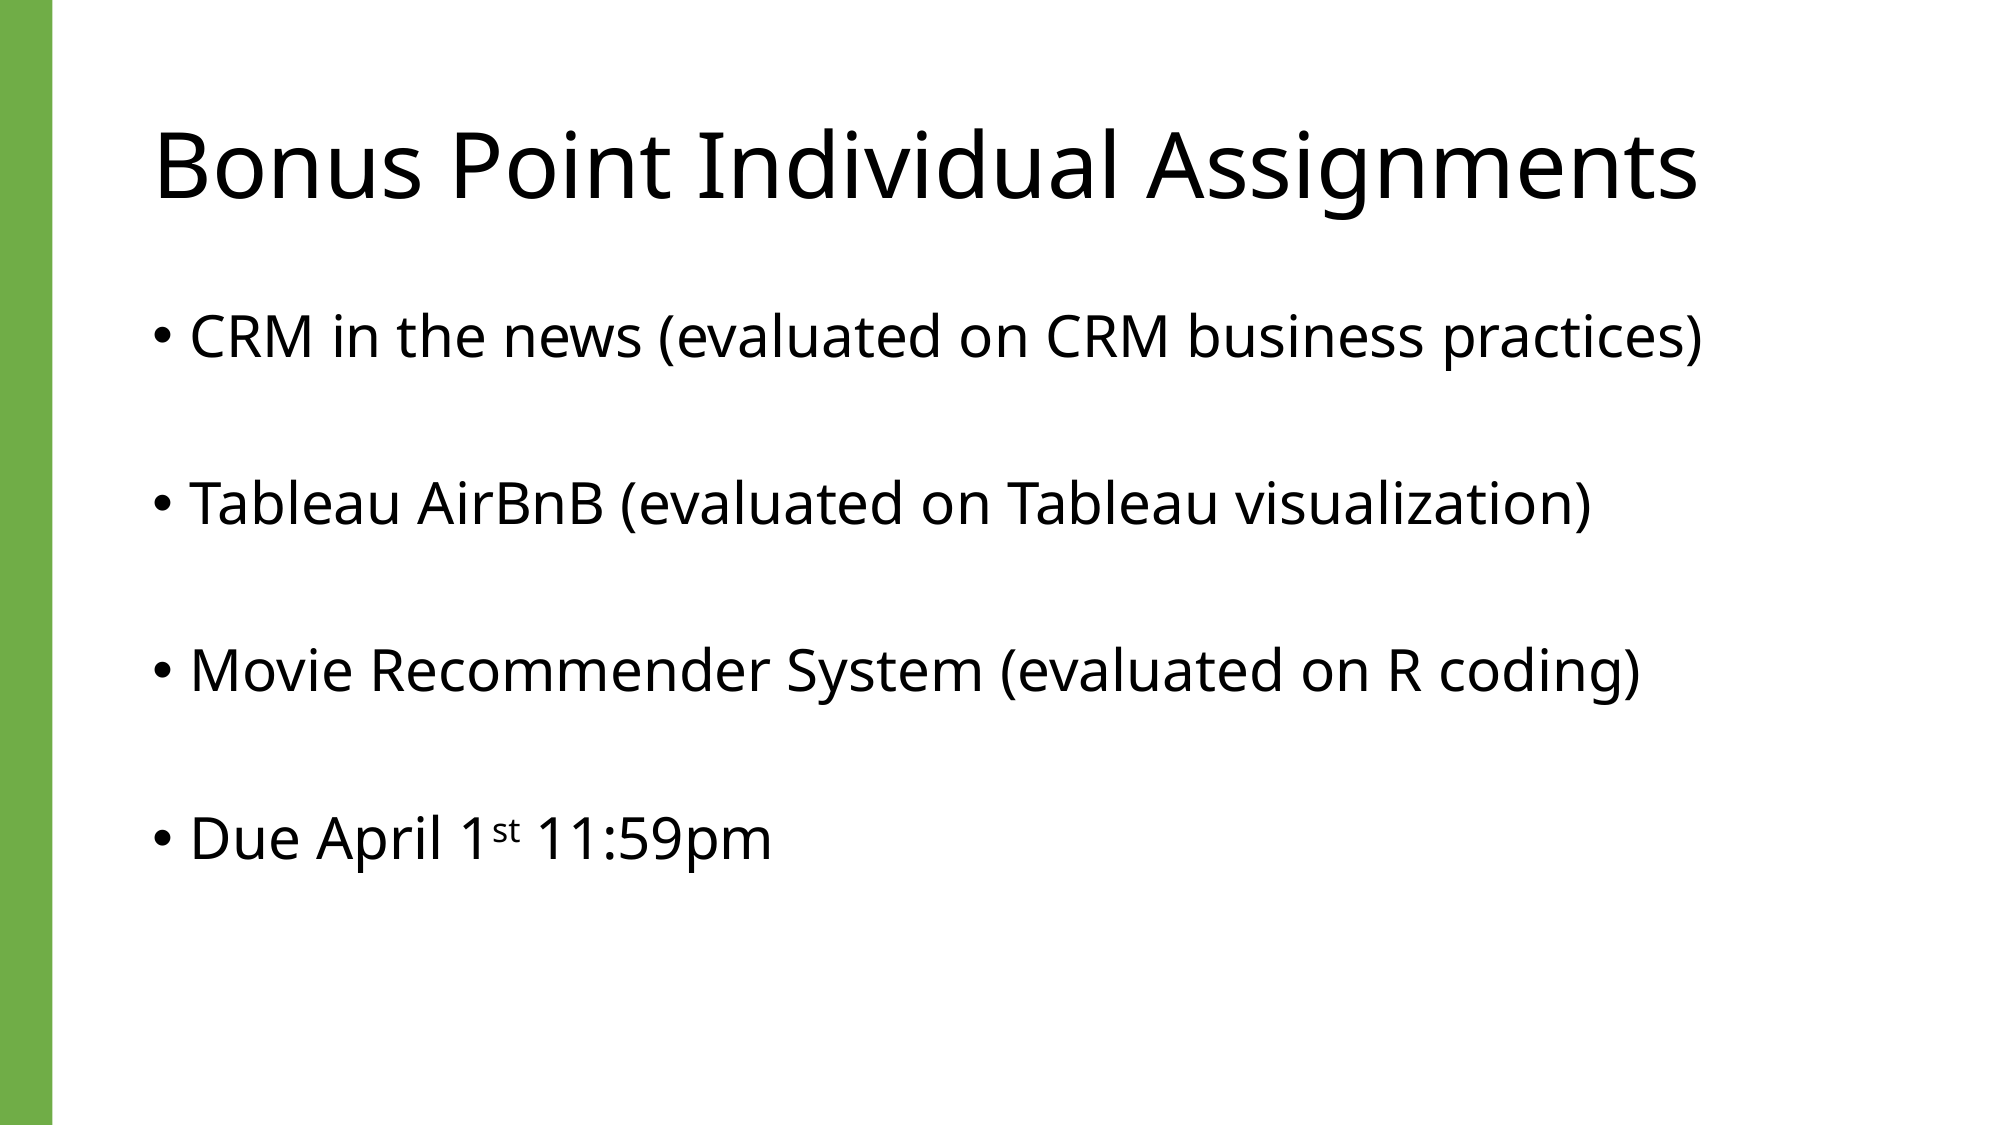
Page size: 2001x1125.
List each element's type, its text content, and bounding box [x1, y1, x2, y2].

text_box [0, 0, 53, 1125]
title Bonus Point Individual Assignments [137, 59, 1863, 278]
list CRM in the news (evaluated on CRM business practices) Tableau AirBnB (evaluated on Tableau visualization) Movie Recommender System (evaluated on R coding) Due April 1st 11:59pm [137, 299, 1863, 1014]
